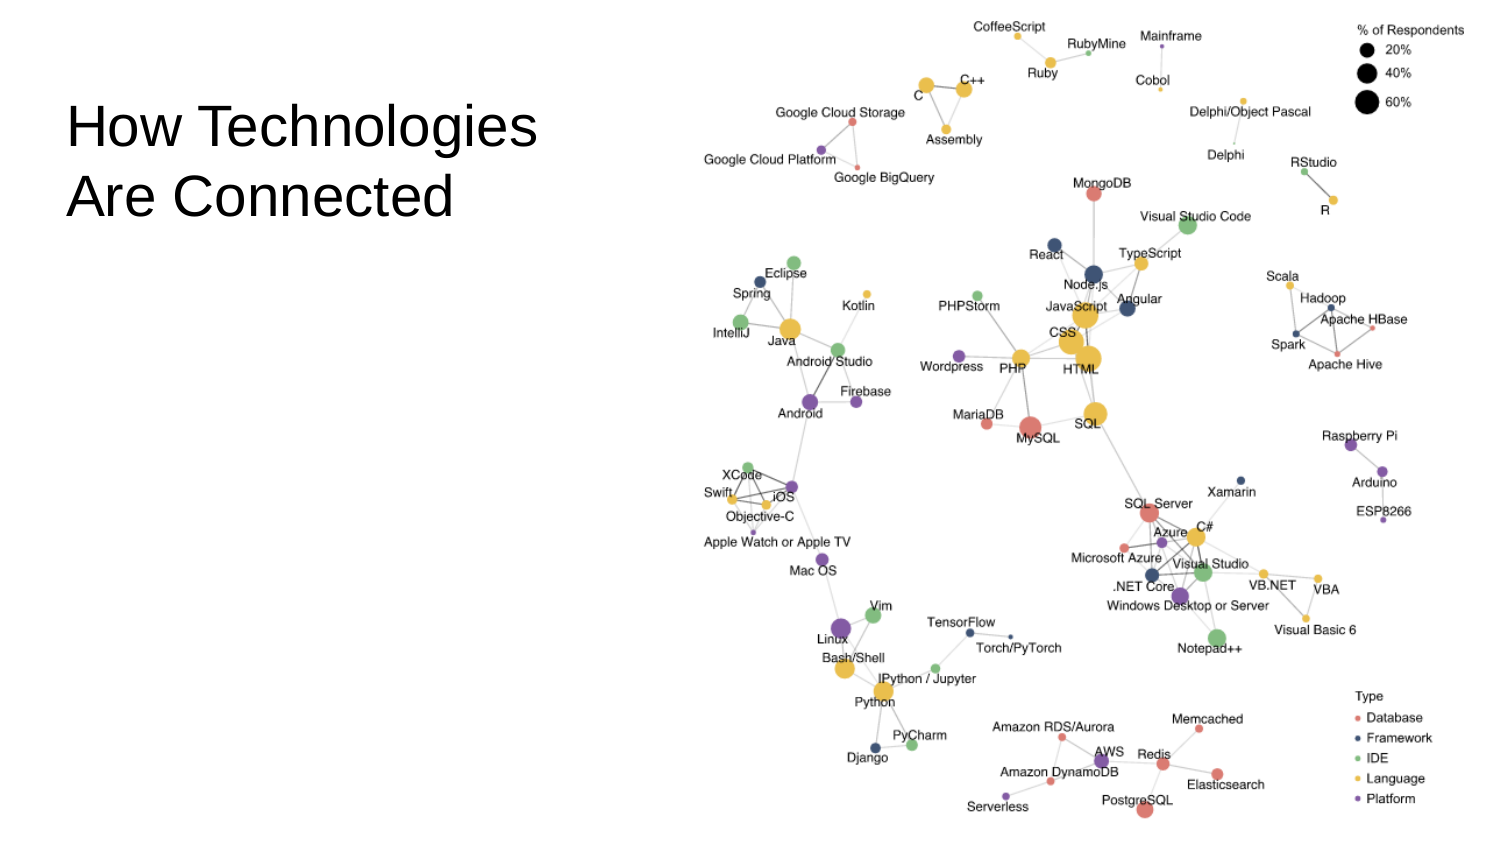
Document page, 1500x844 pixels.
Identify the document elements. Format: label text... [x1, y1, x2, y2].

picture [675, 0, 1500, 844]
title How Technologies Are Connected [51, 72, 670, 167]
